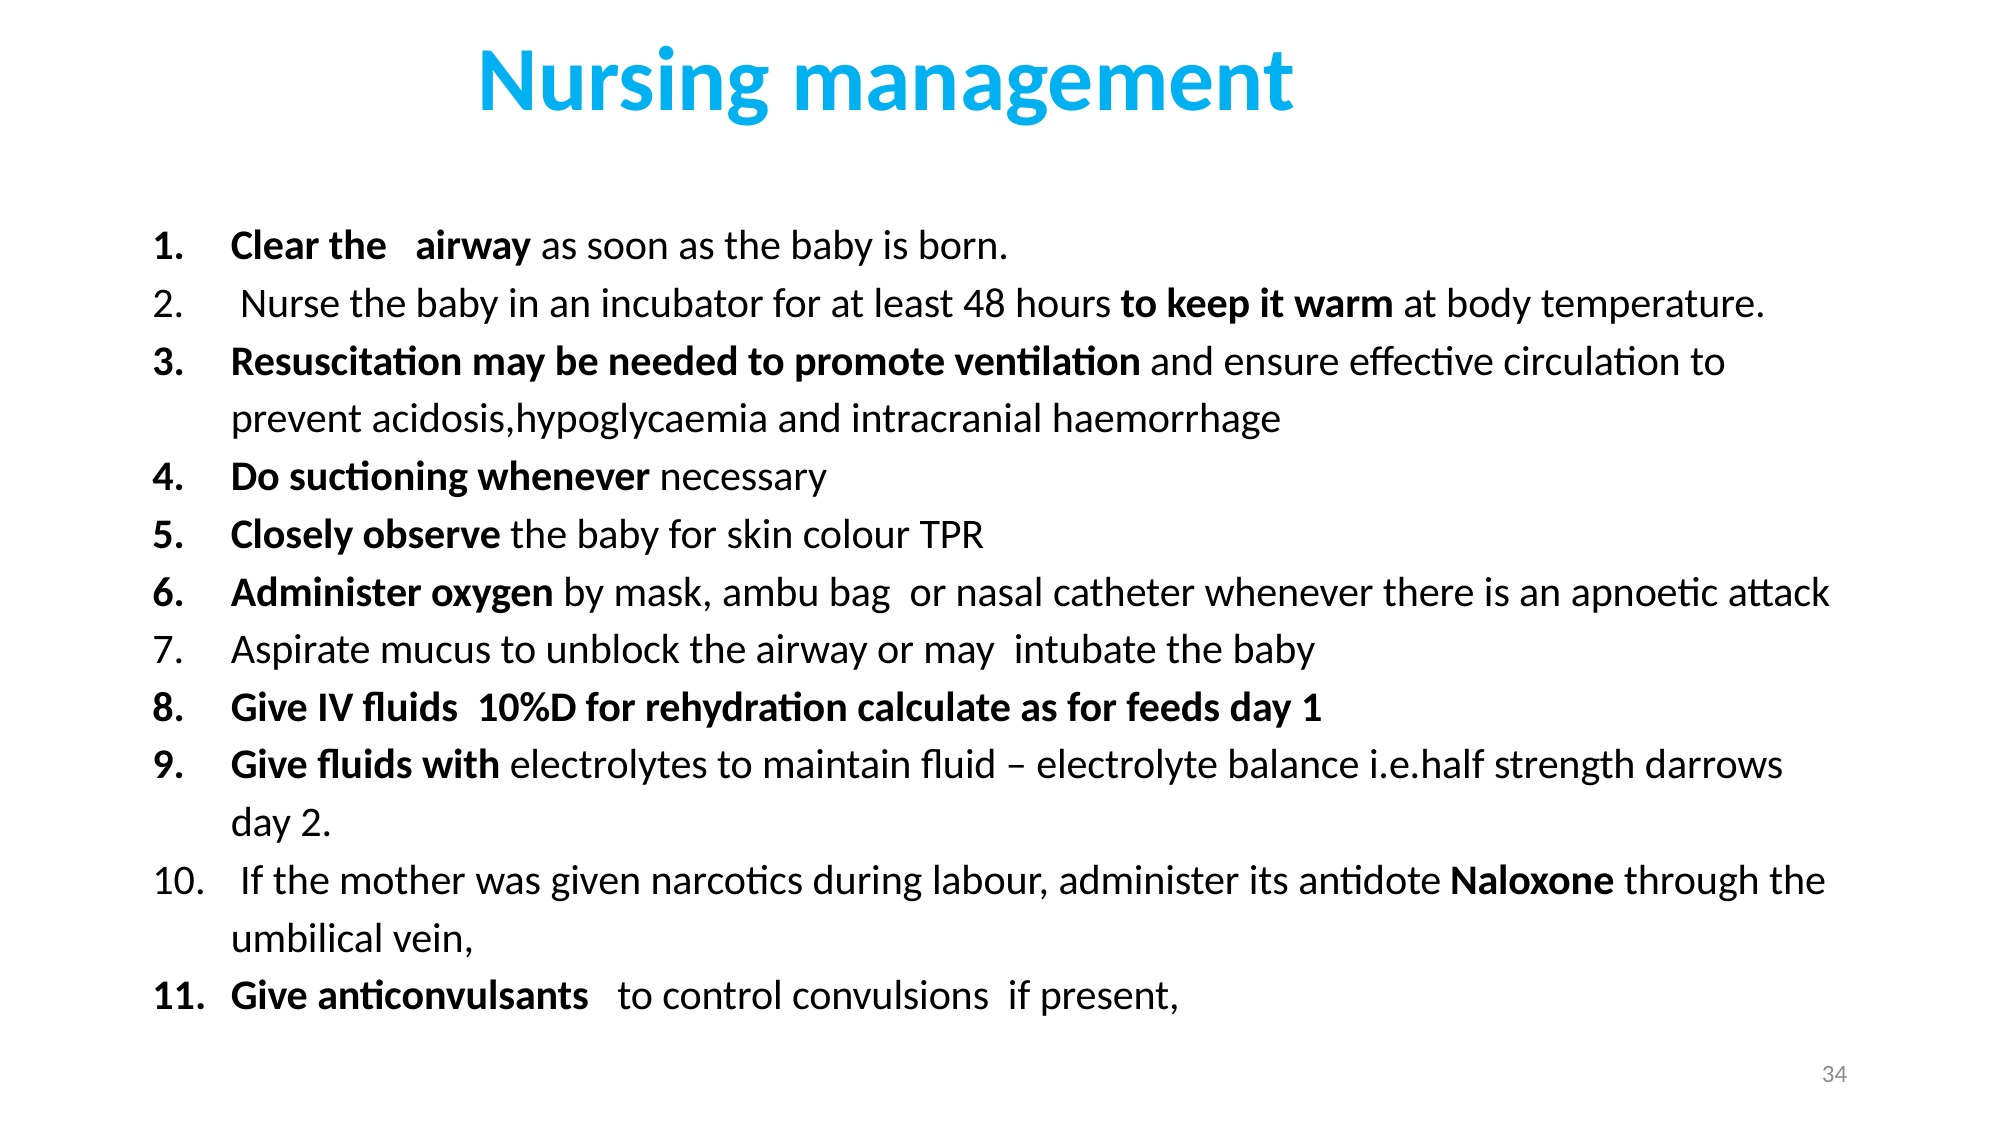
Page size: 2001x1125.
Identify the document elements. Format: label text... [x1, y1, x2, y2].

slide_number 34 [1412, 1042, 1863, 1103]
title Nursing management [110, 14, 1835, 147]
list Clear the airway as soon as the baby is born. Nurse the baby in an incubator for at least 48 hours to keep it warm at body temperature. Resuscitation may be needed to promote ventilation and ensure effective circulation to prevent acidosis,hypoglycaemia and intracranial haemorrhage Do suctioning whenever necessary Closely observe the baby for skin colour TPR Administer oxygen by mask, ambu bag or nasal catheter whenever there is an apnoetic attack Aspirate mucus to unblock the airway or may intubate the baby Give IV fluids 10%D for rehydration calculate as for feeds day 1 Give fluids with electrolytes to maintain fluid – electrolyte balance i.e.half strength darrows day 2. If the mother was given narcotics during labour, administer its antidote Naloxone through the umbilical vein, Give anticonvulsants to control convulsions if present, [137, 152, 1863, 1088]
